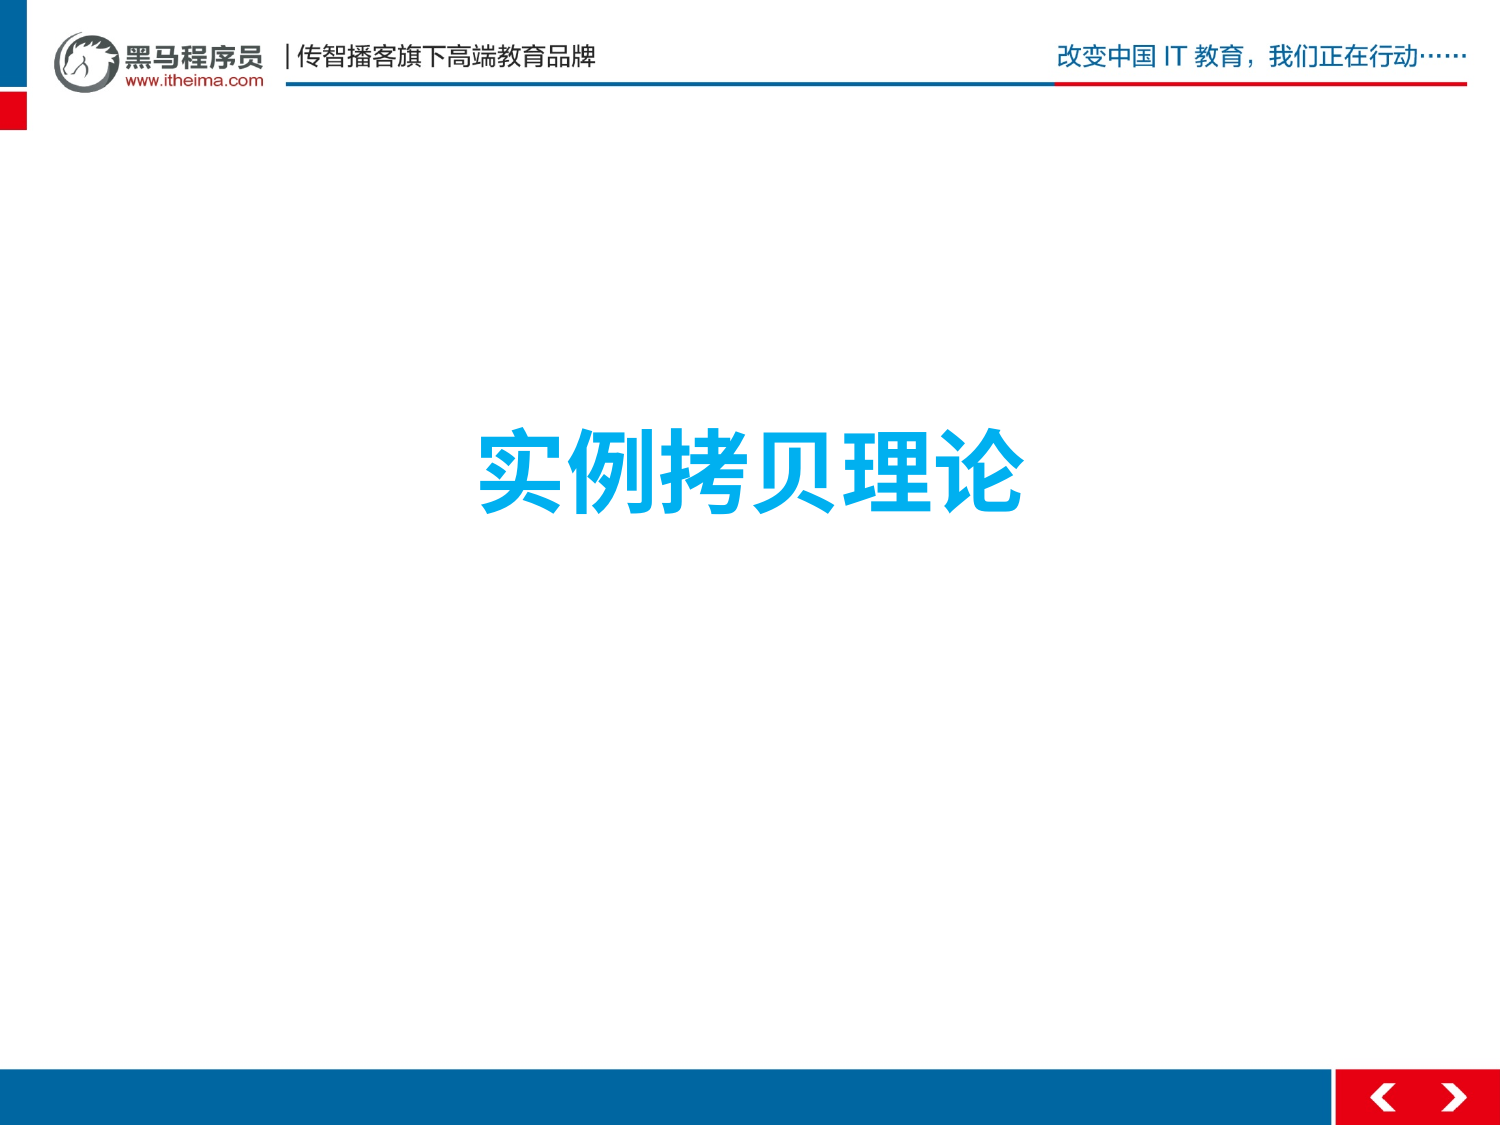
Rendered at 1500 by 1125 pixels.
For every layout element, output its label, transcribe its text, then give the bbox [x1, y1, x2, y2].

picture [0, 0, 1500, 1125]
title 实例拷贝理论 [112, 349, 1388, 591]
